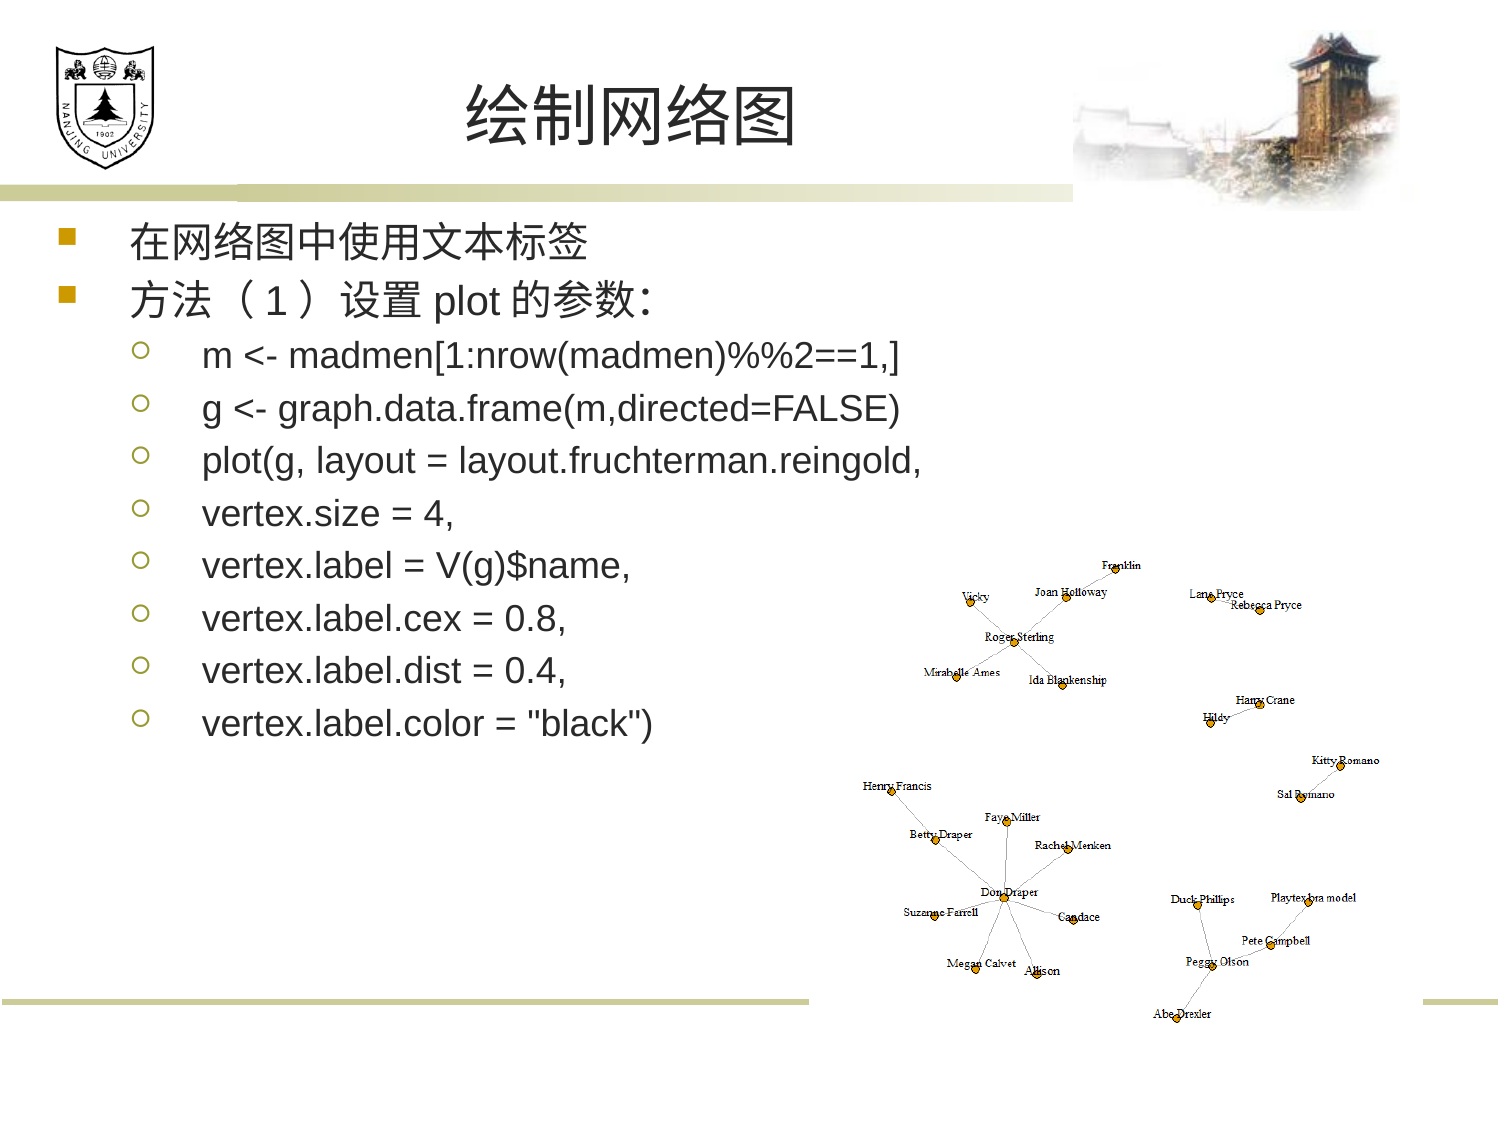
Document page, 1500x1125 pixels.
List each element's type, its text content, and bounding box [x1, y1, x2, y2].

picture [2, 999, 41, 1005]
list 在网络图中使用文本标签 方法（1）设置plot的参数： m <- madmen[1:nrow(madmen)%%2==1,] g <- graph.data.frame(m,directed=FALSE) plot(g, layout = layout.fruchterman.reingold, vertex.size = 4, vertex.label = V(g)$name, vertex.label.cex = 0.8, vertex.label.dist = 0.4, vertex.label.color = "black") [41, 208, 1471, 1035]
picture [50, 42, 160, 173]
picture [1073, 30, 1400, 208]
picture [1471, 999, 1498, 1005]
title 绘制网络图 [171, 66, 1093, 161]
picture [808, 547, 1423, 1041]
